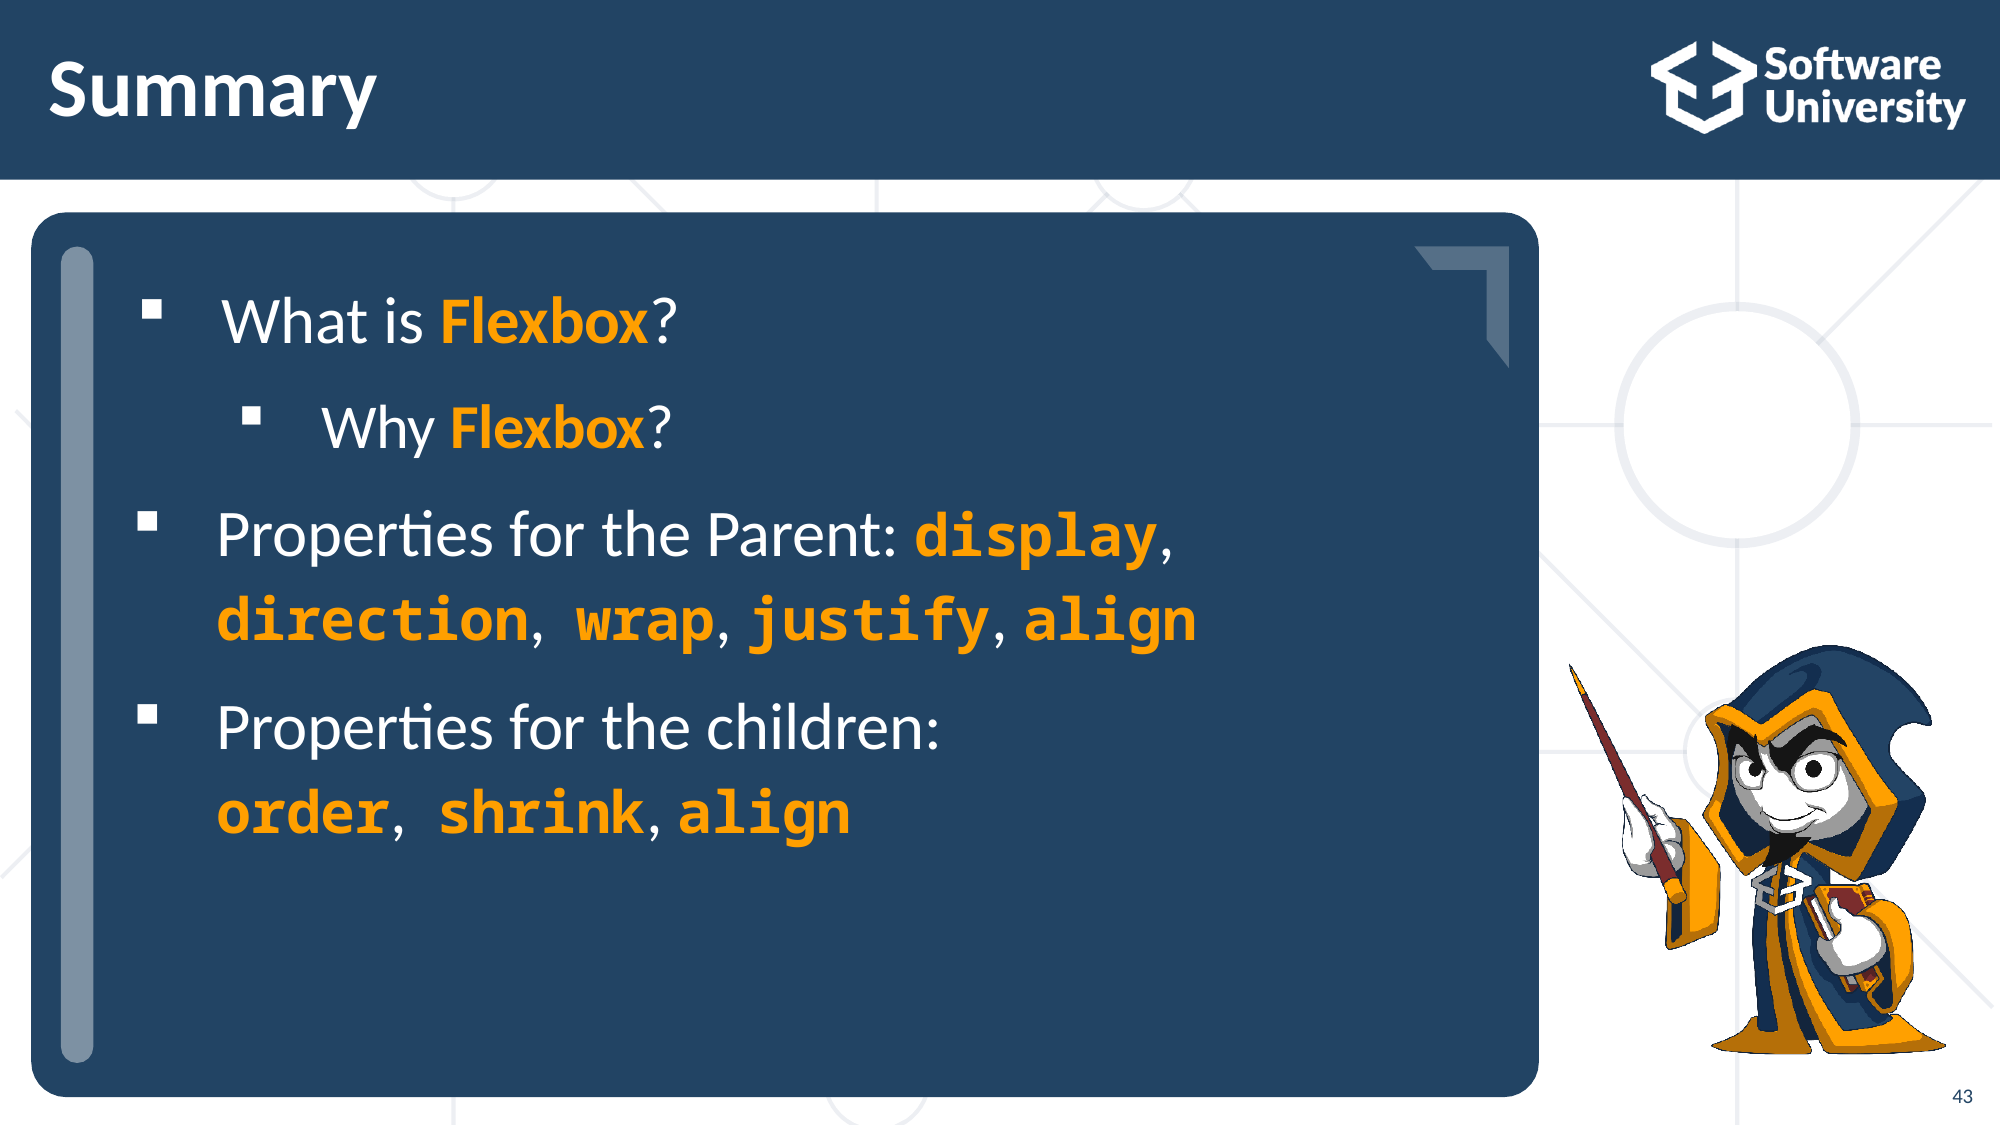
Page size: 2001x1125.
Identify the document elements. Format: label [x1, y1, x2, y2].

text_box [0, 0, 2000, 1098]
